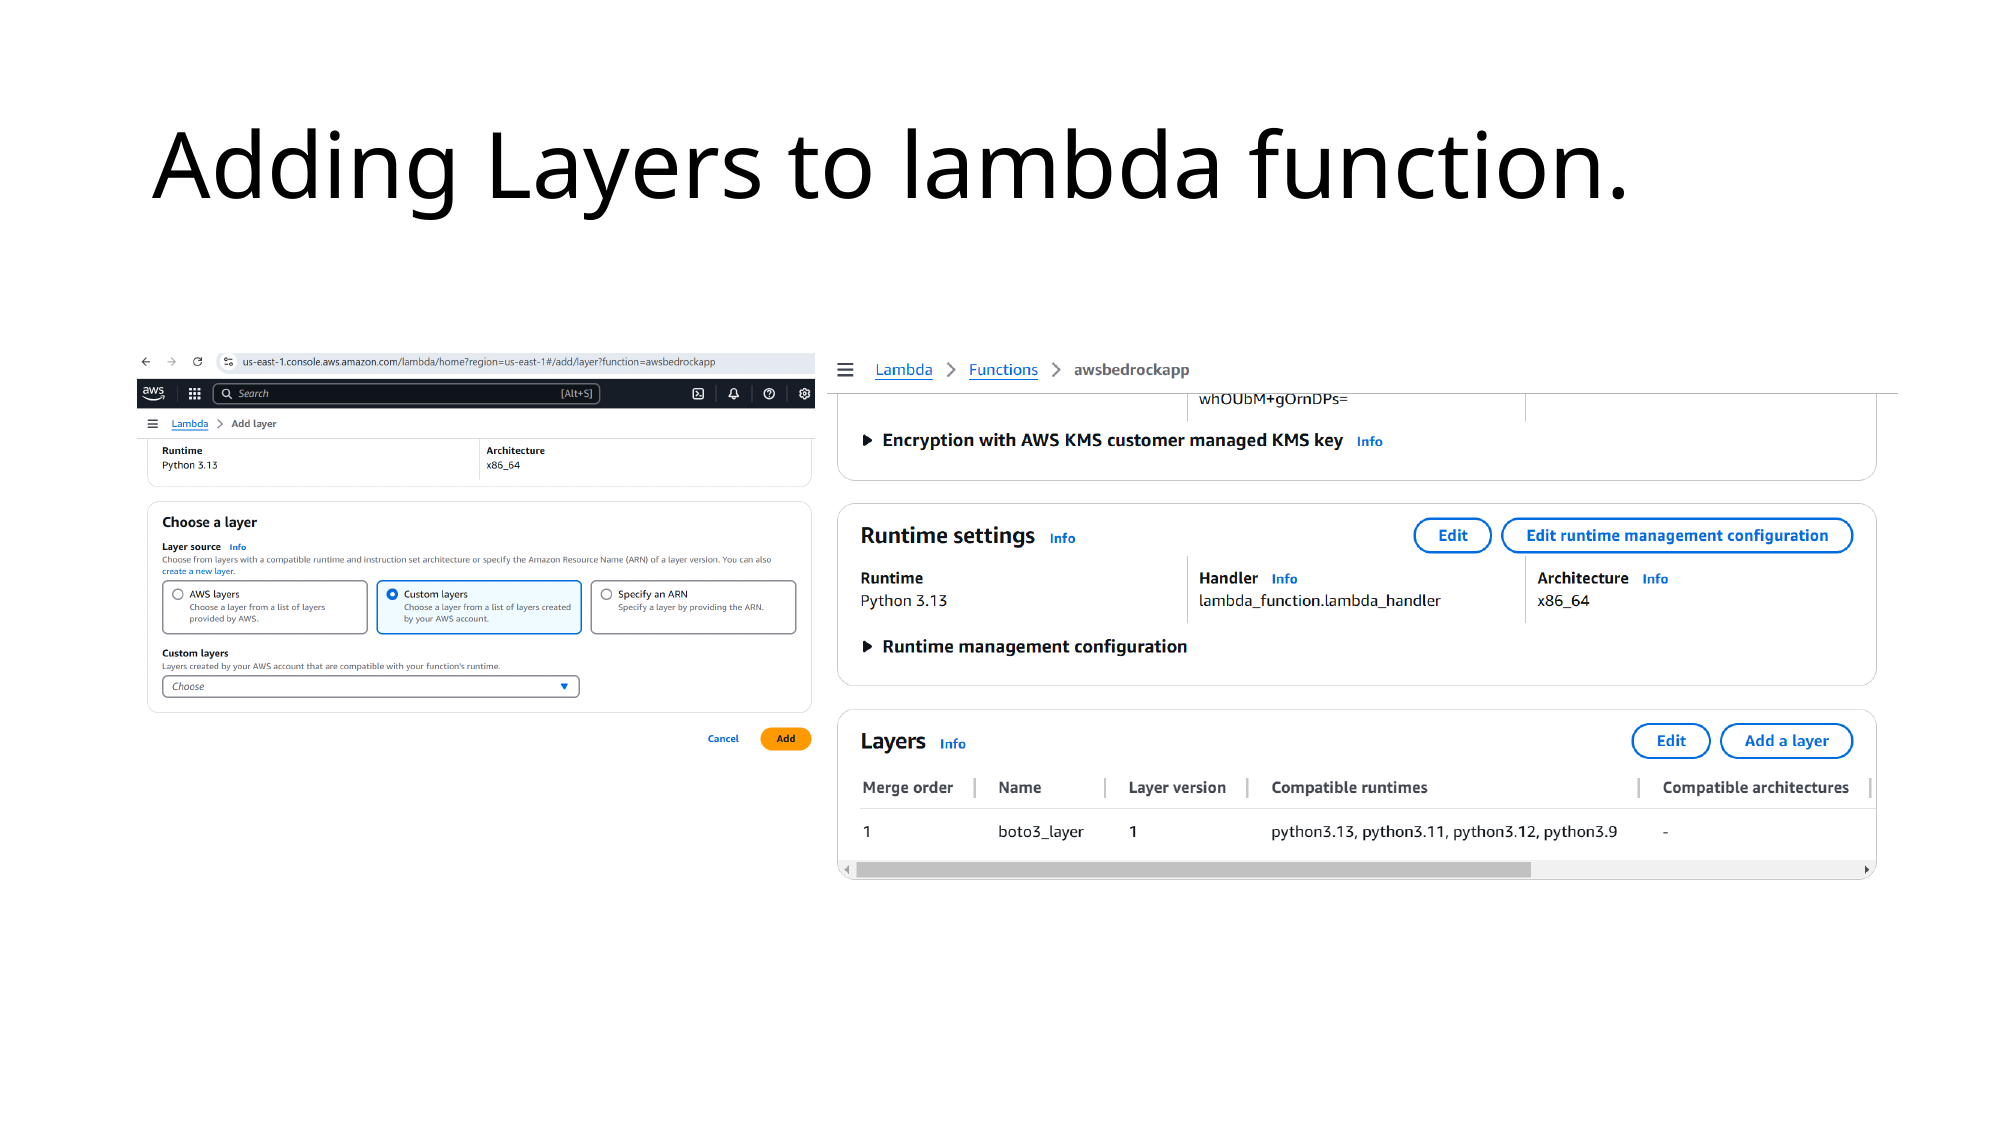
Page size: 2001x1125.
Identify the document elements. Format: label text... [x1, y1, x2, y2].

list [827, 353, 1898, 894]
title Adding Layers to lambda function. [137, 59, 1863, 278]
picture [137, 353, 815, 765]
